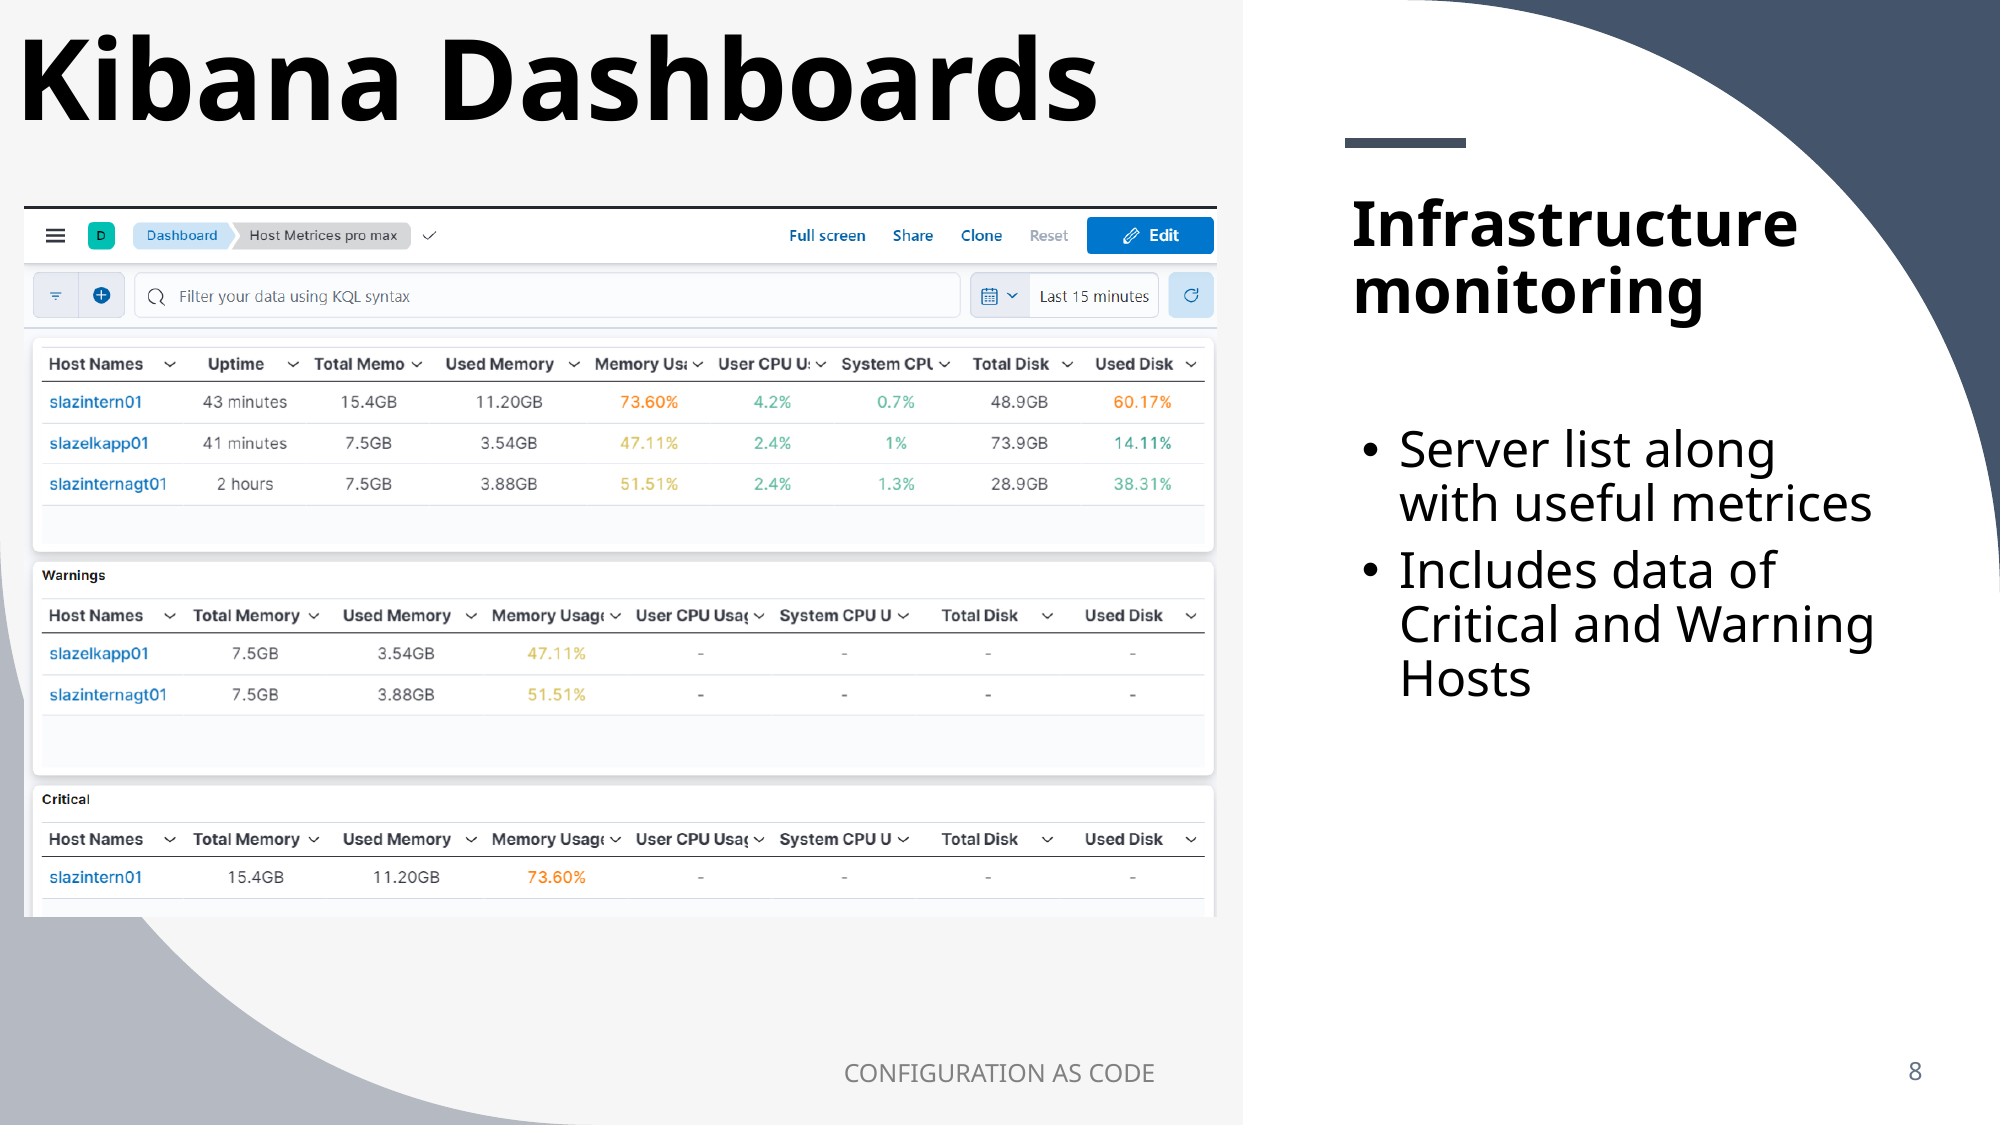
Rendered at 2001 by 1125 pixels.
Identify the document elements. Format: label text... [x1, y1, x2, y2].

title Infrastructure monitoring [1337, 185, 1901, 417]
slide_number 8 [1665, 1042, 1938, 1103]
text_box Server list along with useful metrices Includes data of Critical and Warning Hosts [1337, 417, 1901, 1008]
footer CONFIGURATION AS CODE [662, 1042, 1338, 1103]
text_box Kibana Dashboards [0, 0, 1243, 150]
picture [24, 206, 1217, 917]
text_box [0, 0, 1244, 1125]
